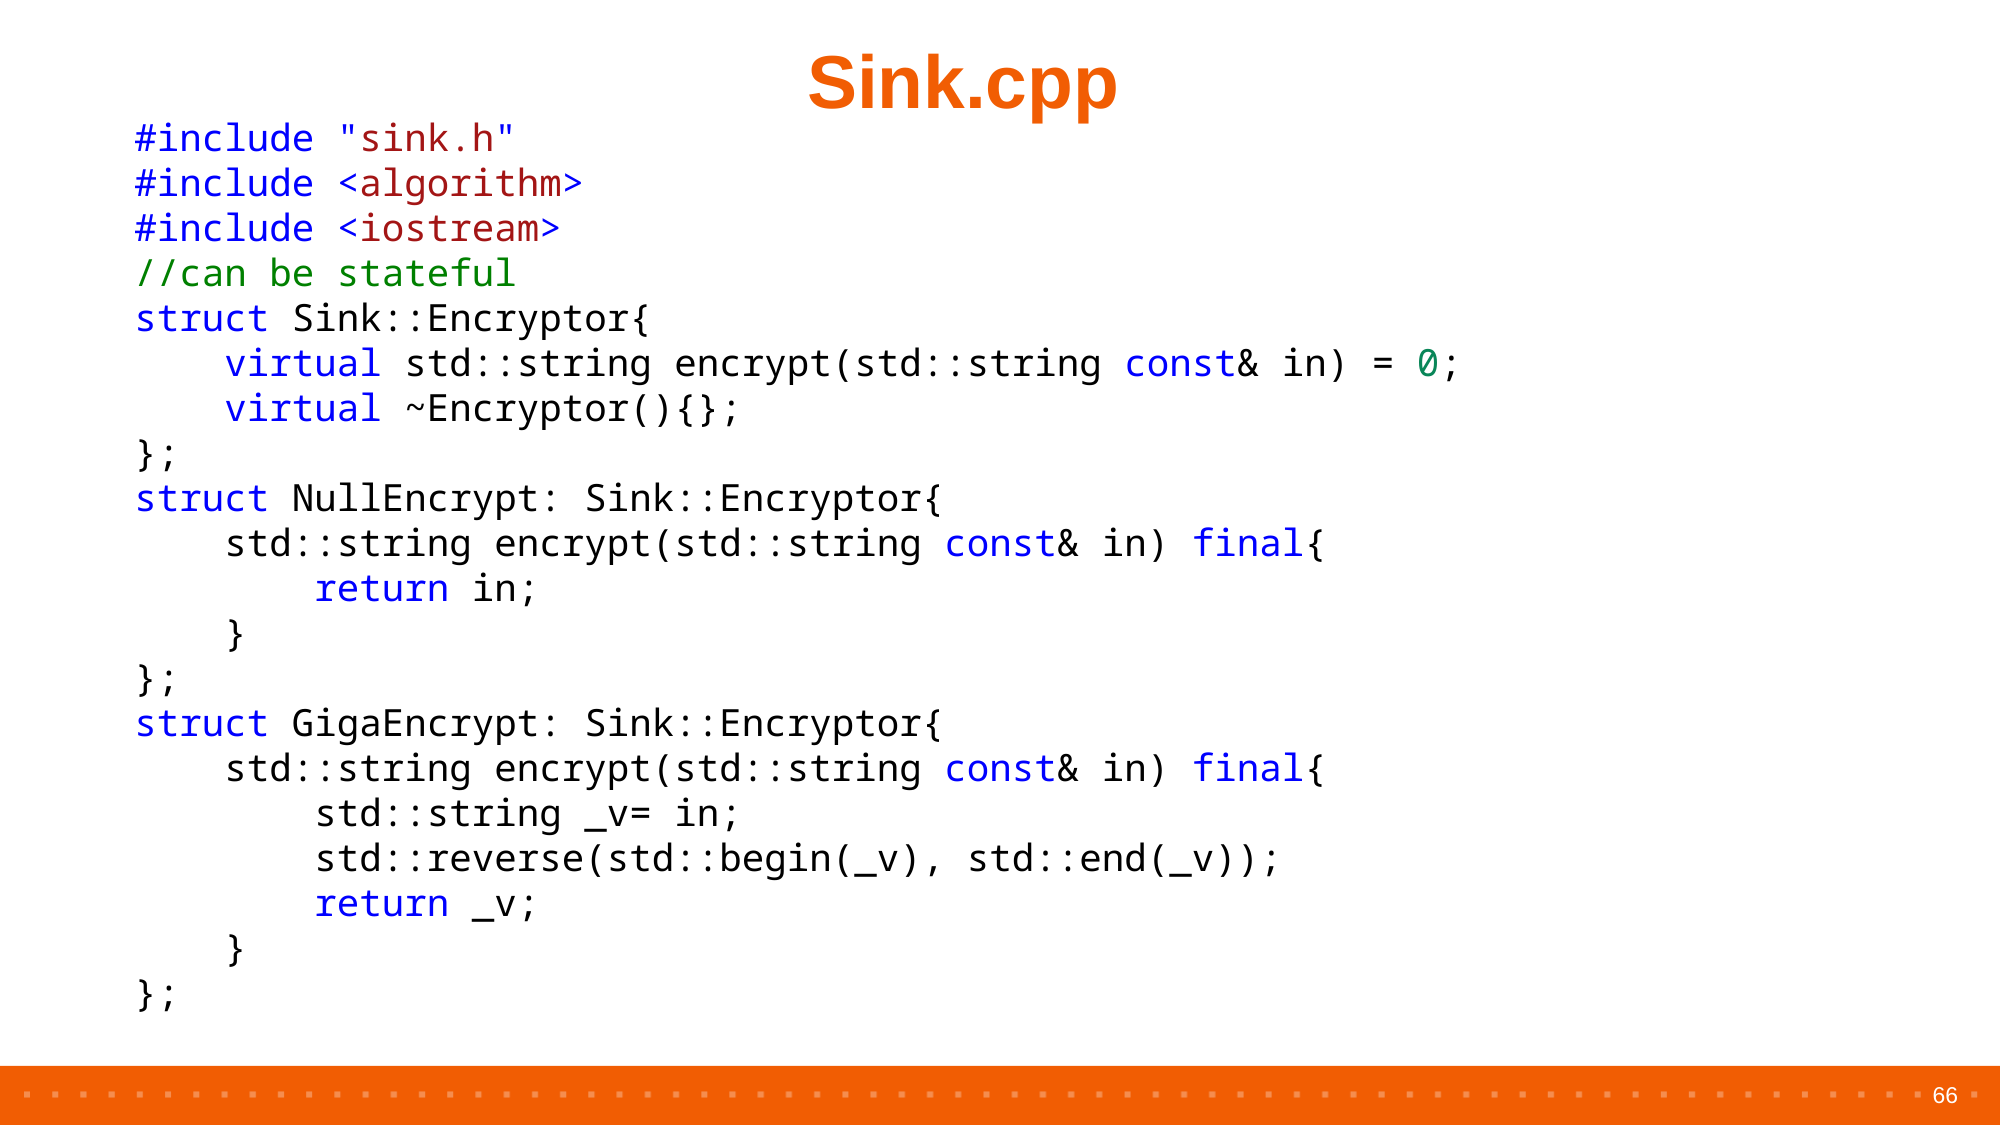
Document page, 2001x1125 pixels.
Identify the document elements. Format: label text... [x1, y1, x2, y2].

slide_number 66 [1922, 1080, 1969, 1110]
picture [0, 1065, 2001, 1125]
title Sink.cpp [807, 43, 2000, 227]
text_box #include "sink.h" #include <algorithm> #include <iostream> //can be stateful struct Sink::Encryptor{ virtual std::string encrypt(std::string const& in) = 0; virtual ~Encryptor(){}; }; struct NullEncrypt: Sink::Encryptor{ std::string encrypt(std::string const& in) final{ return in; } }; struct GigaEncrypt: Sink::Encryptor{ std::string encrypt(std::string const& in) final{ std::string _v= in; std::reverse(std::begin(_v), std::end(_v)); return _v; } }; [119, 106, 1845, 1022]
